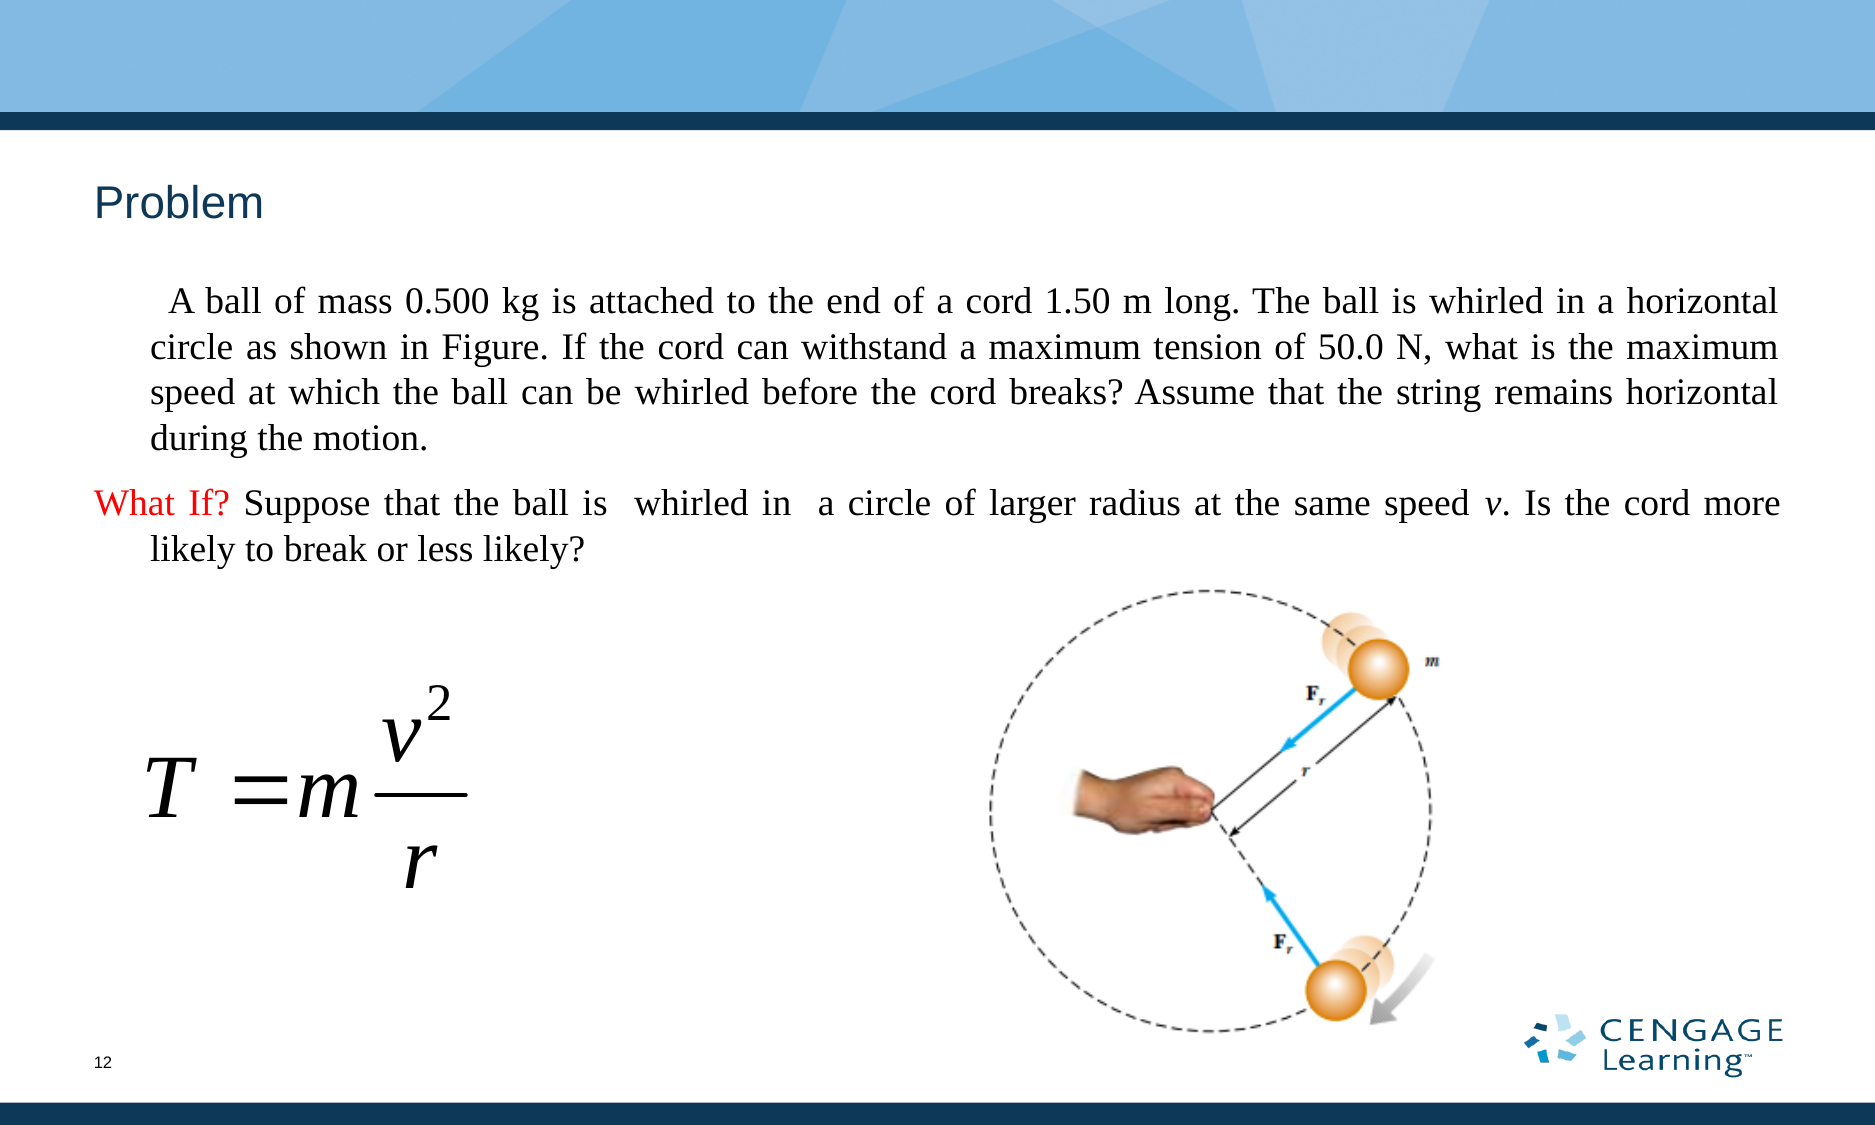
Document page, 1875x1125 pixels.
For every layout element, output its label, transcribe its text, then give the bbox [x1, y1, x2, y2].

slide_number 12 [93, 1051, 141, 1090]
picture [1494, 990, 1812, 1101]
picture [0, 0, 1875, 112]
title Problem [93, 149, 1782, 250]
picture [957, 561, 1463, 1073]
list A ball of mass 0.500 kg is attached to the end of a cord 1.50 m long. The ball is whirled in a horizontal circle as shown in Figure. If the cord can withstand a maximum tension of 50.0 N, what is the maximum speed at which the ball can be whirled before the cord breaks? Assume that the string remains horizontal during the motion. What If? Suppose that the ball is whirled in a circle of larger radius at the same speed v. Is the cord more likely to break or less likely? [93, 275, 1782, 1004]
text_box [131, 659, 502, 909]
